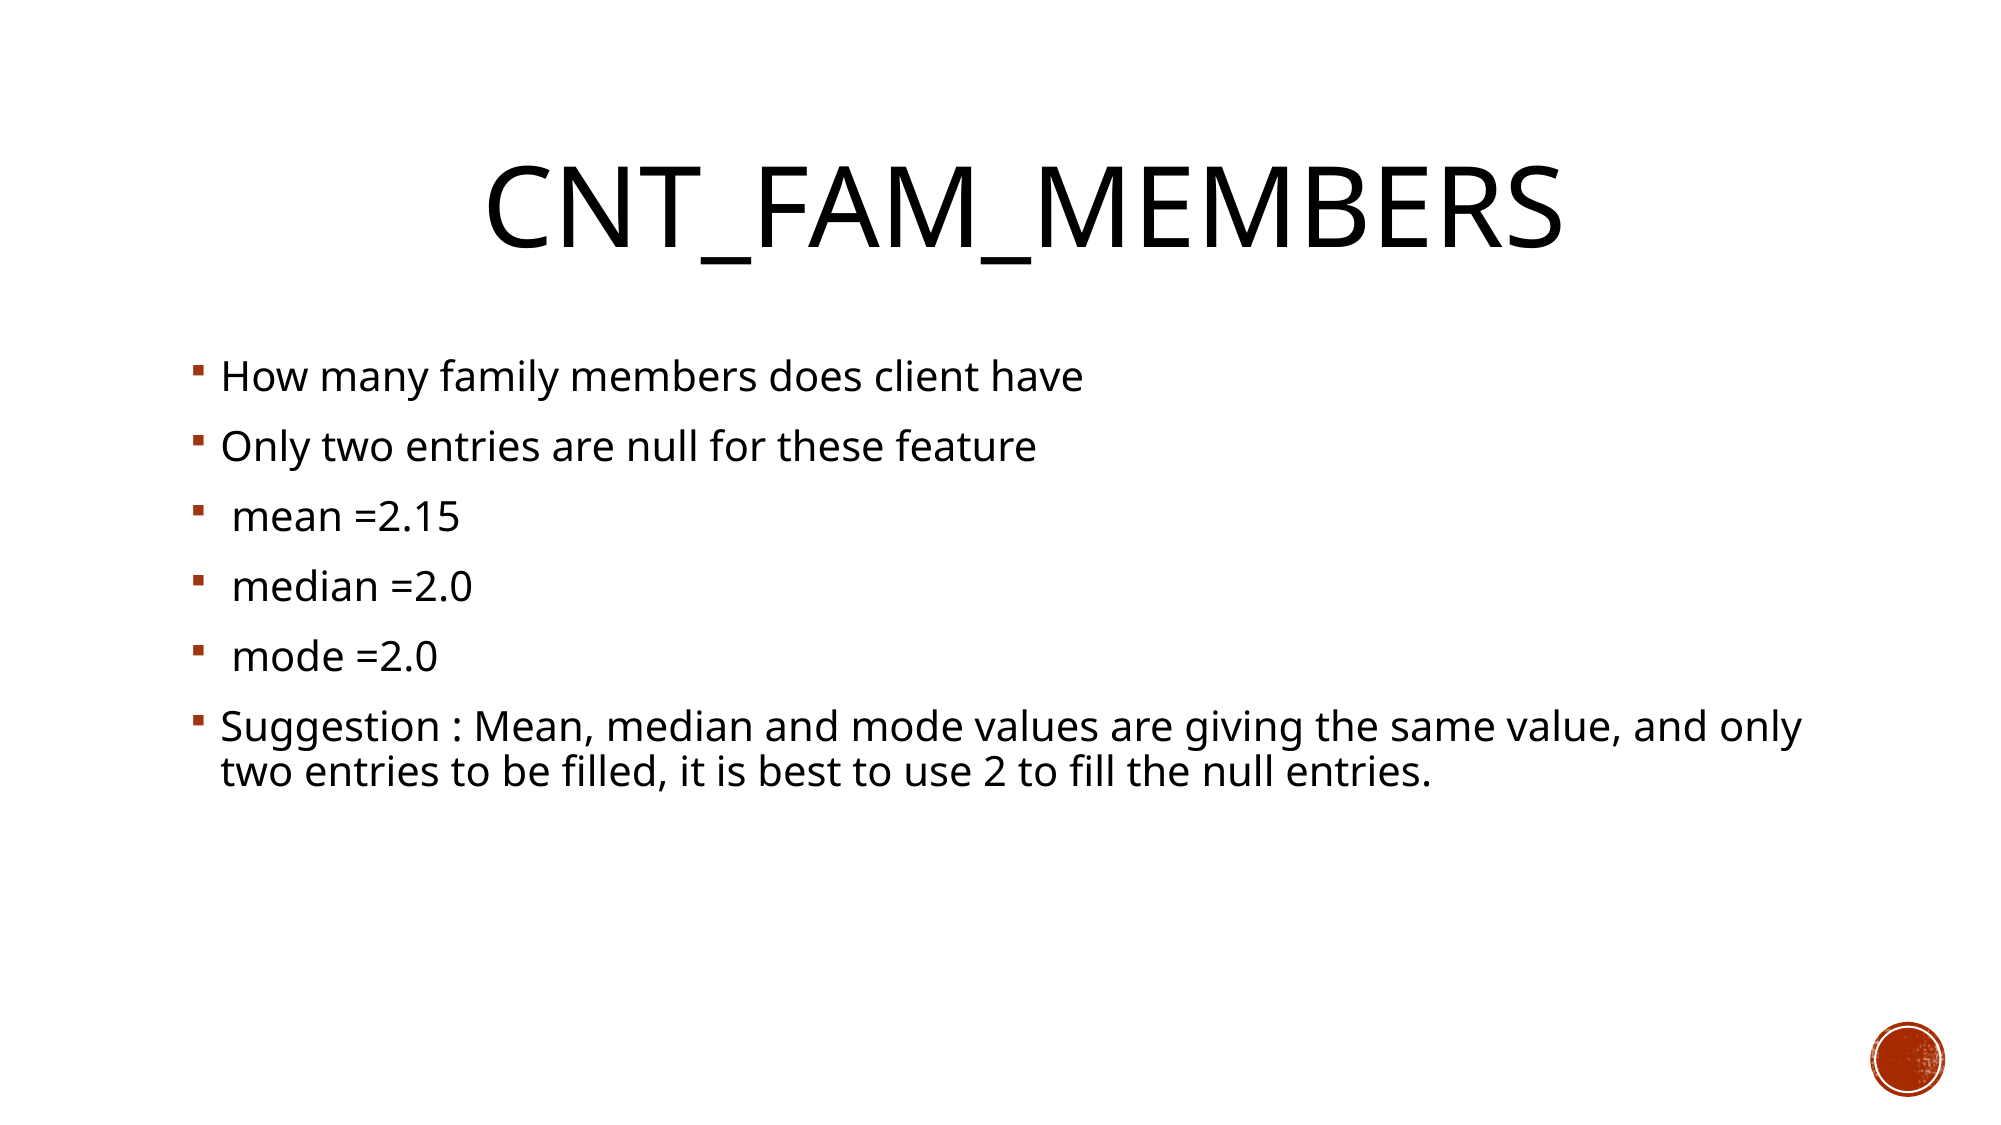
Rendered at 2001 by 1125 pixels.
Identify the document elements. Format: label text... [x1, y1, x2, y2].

list How many family members does client have Only two entries are null for these feature mean =2.15 median =2.0 mode =2.0 Suggestion : Mean, median and mode values are giving the same value, and only two entries to be filled, it is best to use 2 to fill the null entries. [175, 348, 1826, 1013]
title CNT_FAM_MEMBERS [175, 79, 1826, 344]
